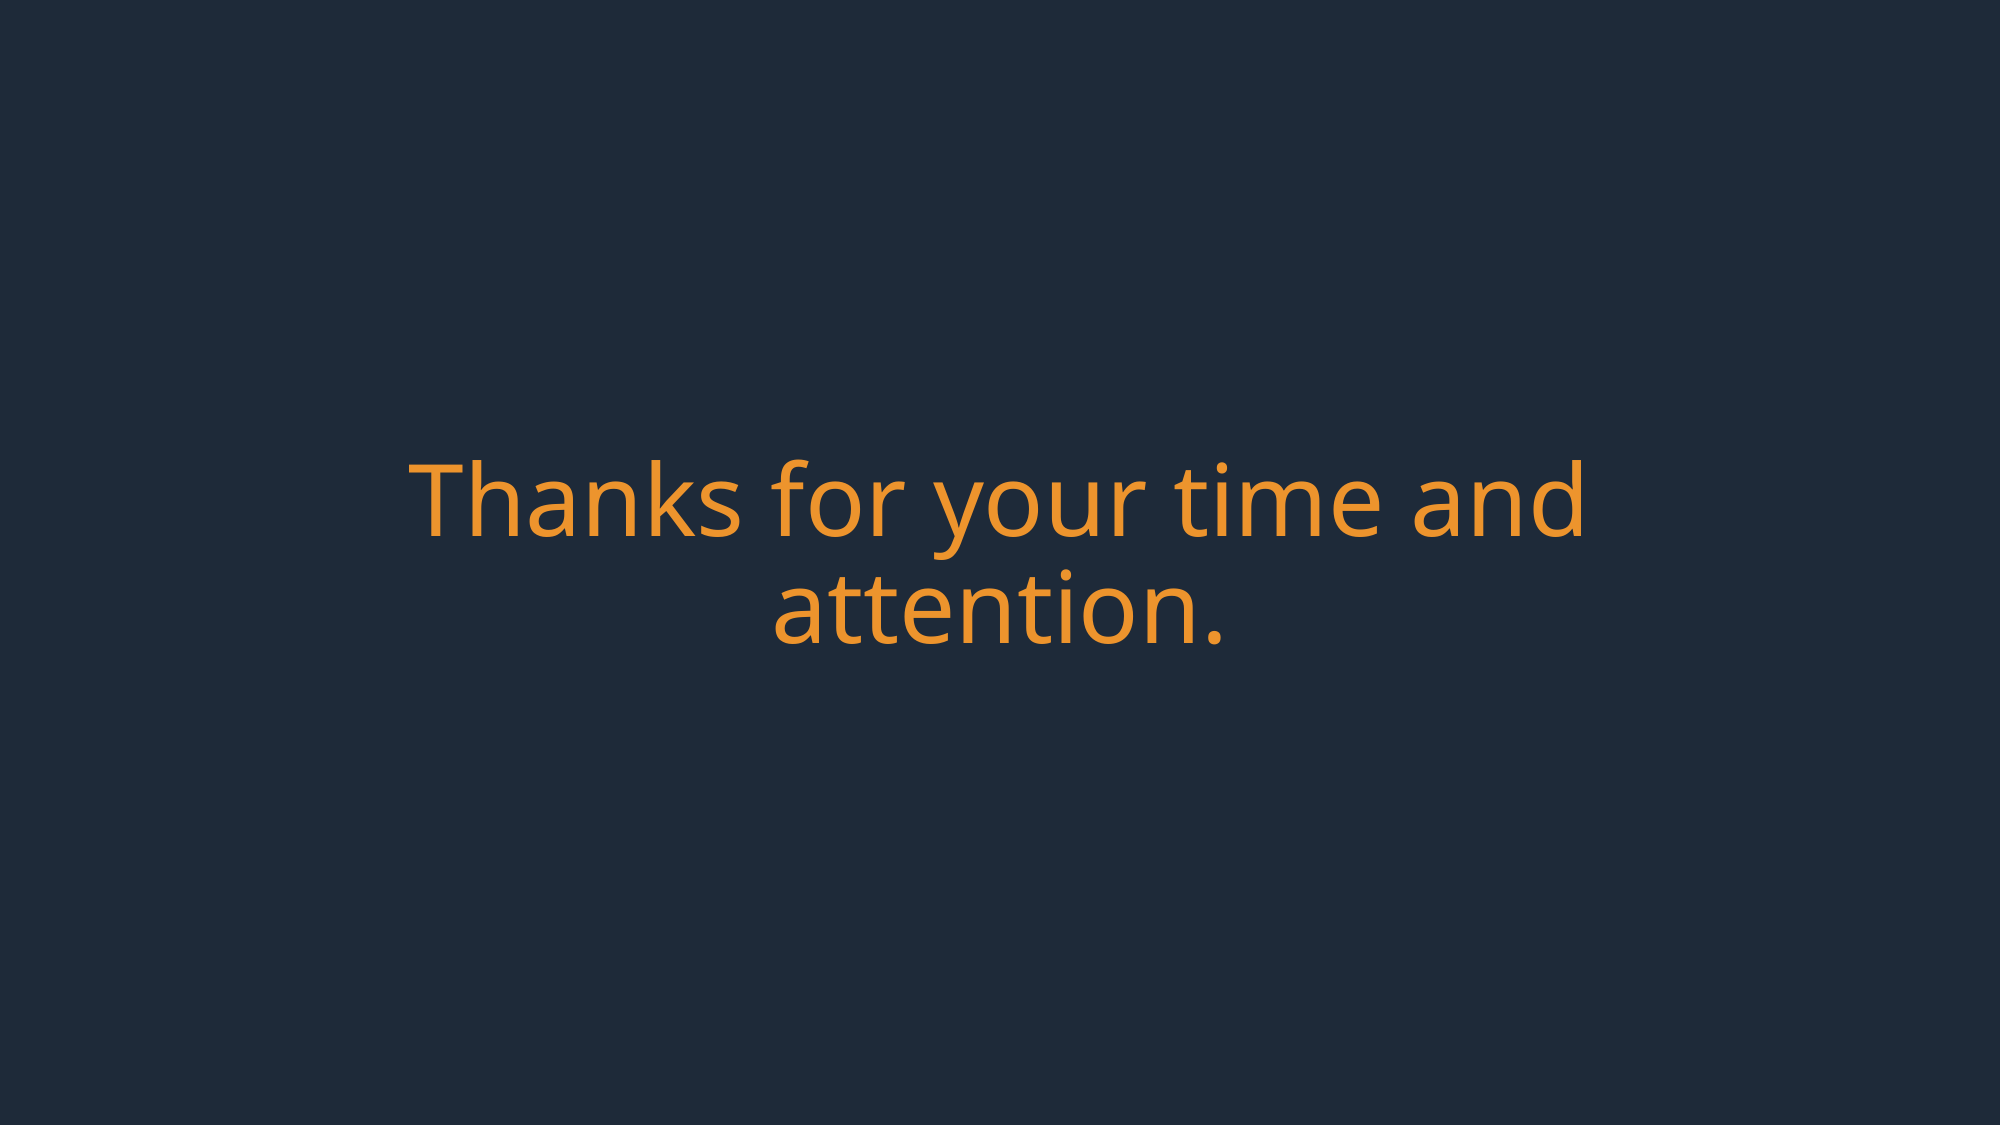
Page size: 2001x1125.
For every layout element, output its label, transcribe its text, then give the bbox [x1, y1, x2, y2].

title Thanks for your time and attention. [249, 302, 1750, 813]
